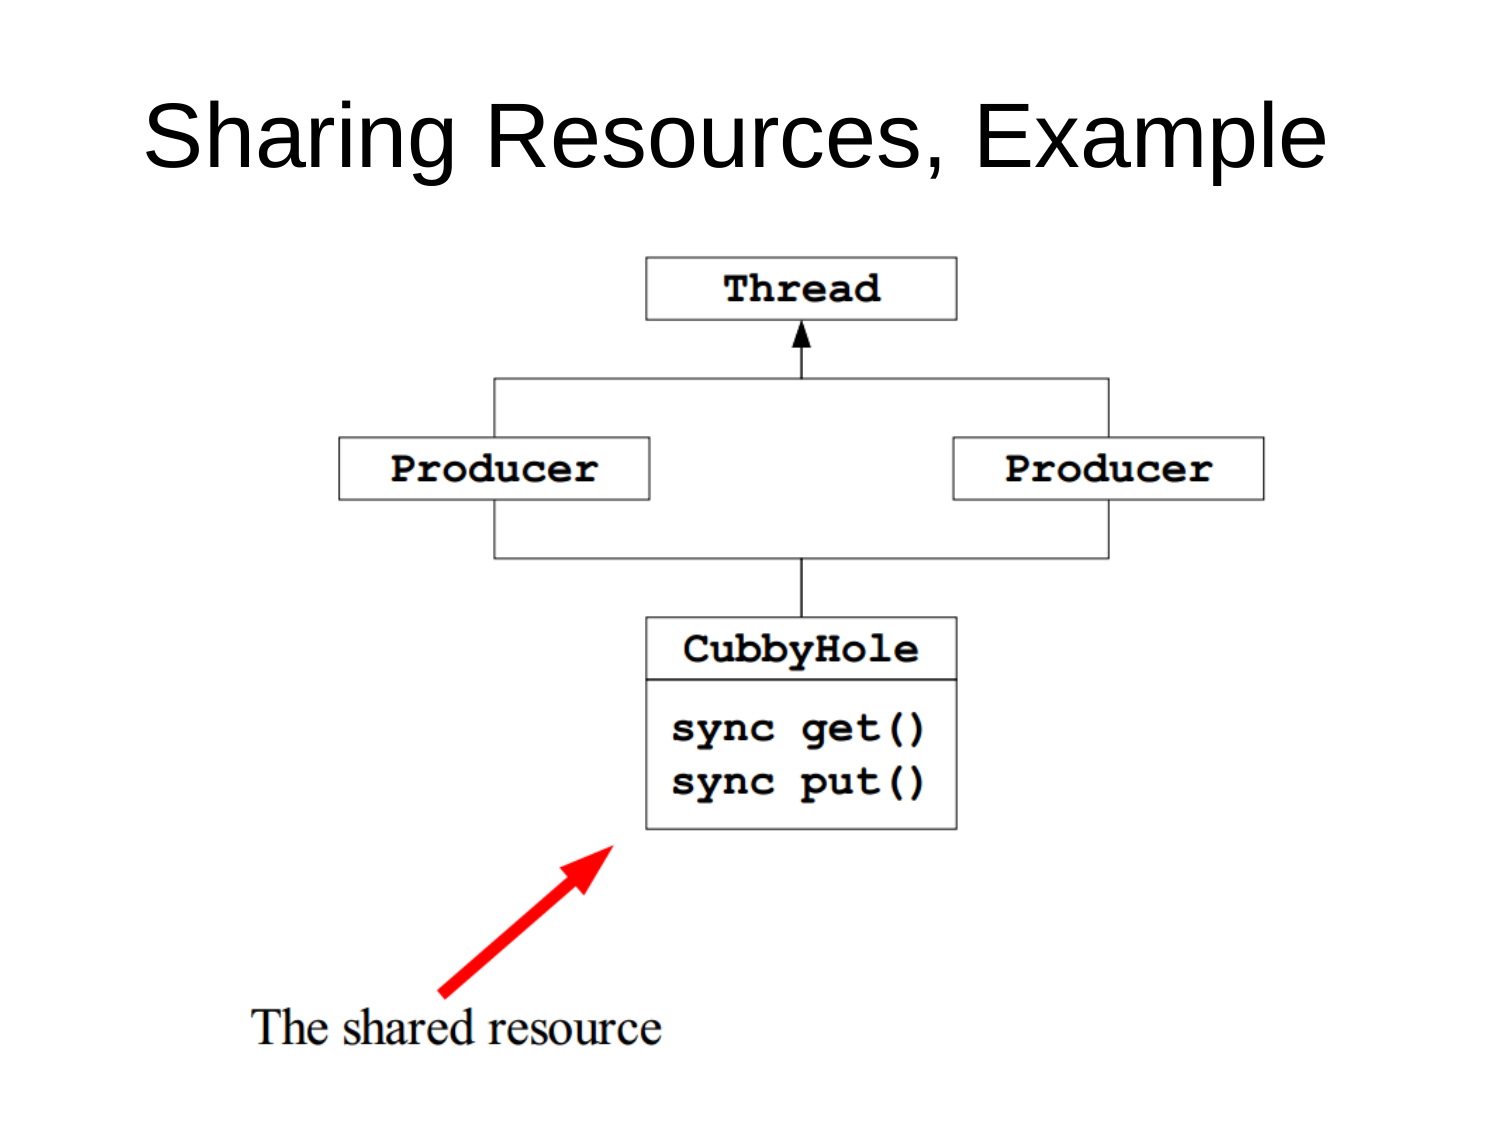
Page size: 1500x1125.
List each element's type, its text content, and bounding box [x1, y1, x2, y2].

picture [212, 224, 1311, 1064]
title Sharing Resources, Example [112, 37, 1388, 225]
